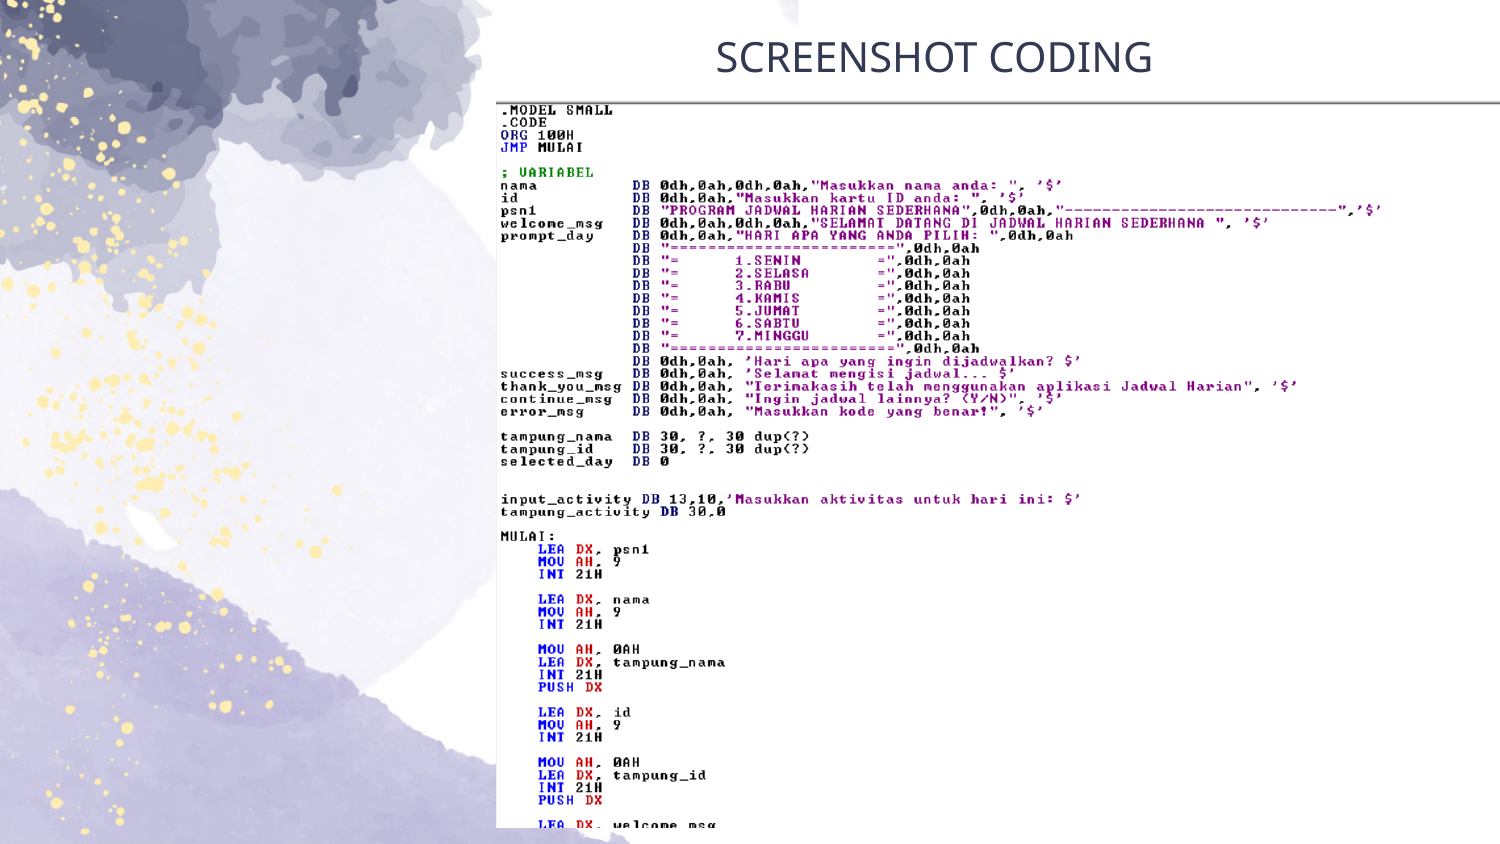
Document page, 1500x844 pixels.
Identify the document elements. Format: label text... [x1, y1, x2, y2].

picture [0, 0, 1500, 844]
title SCREENSHOT CODING [700, 16, 1455, 98]
